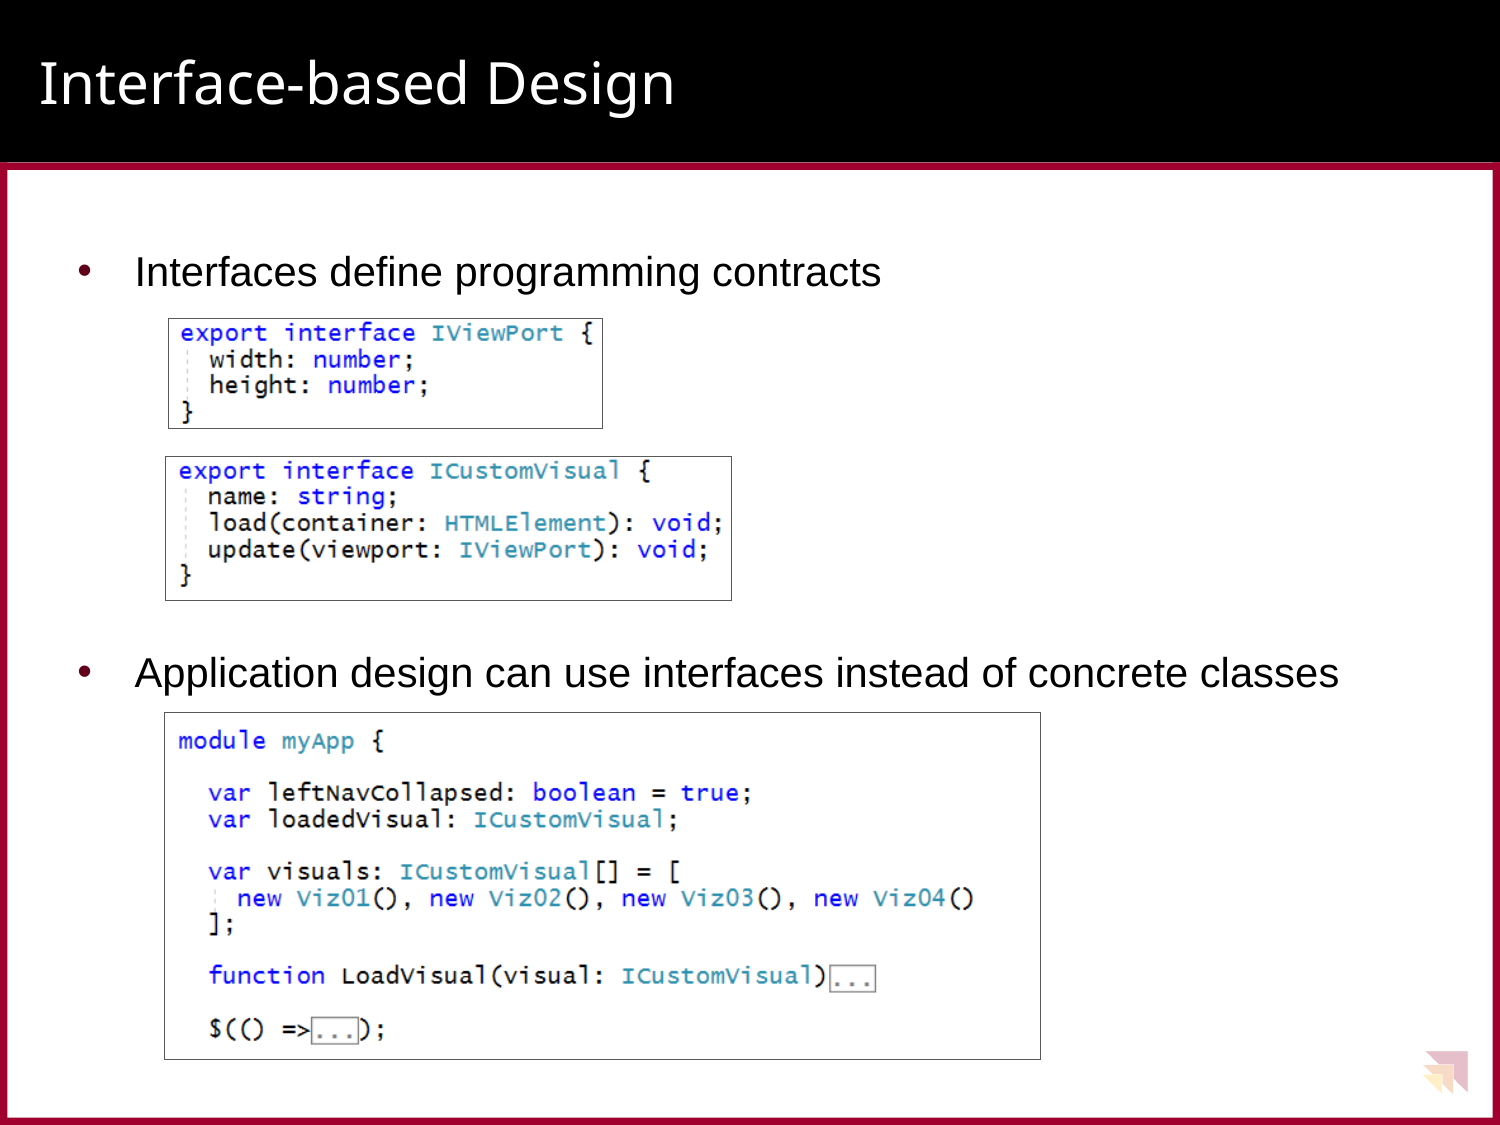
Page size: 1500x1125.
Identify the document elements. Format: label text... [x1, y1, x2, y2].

list Interfaces define programming contracts Application design can use interfaces instead of concrete classes [62, 237, 1438, 1088]
picture [165, 456, 732, 601]
picture [168, 317, 603, 429]
title Interface-based Design [24, 12, 1438, 150]
picture [164, 712, 1041, 1060]
